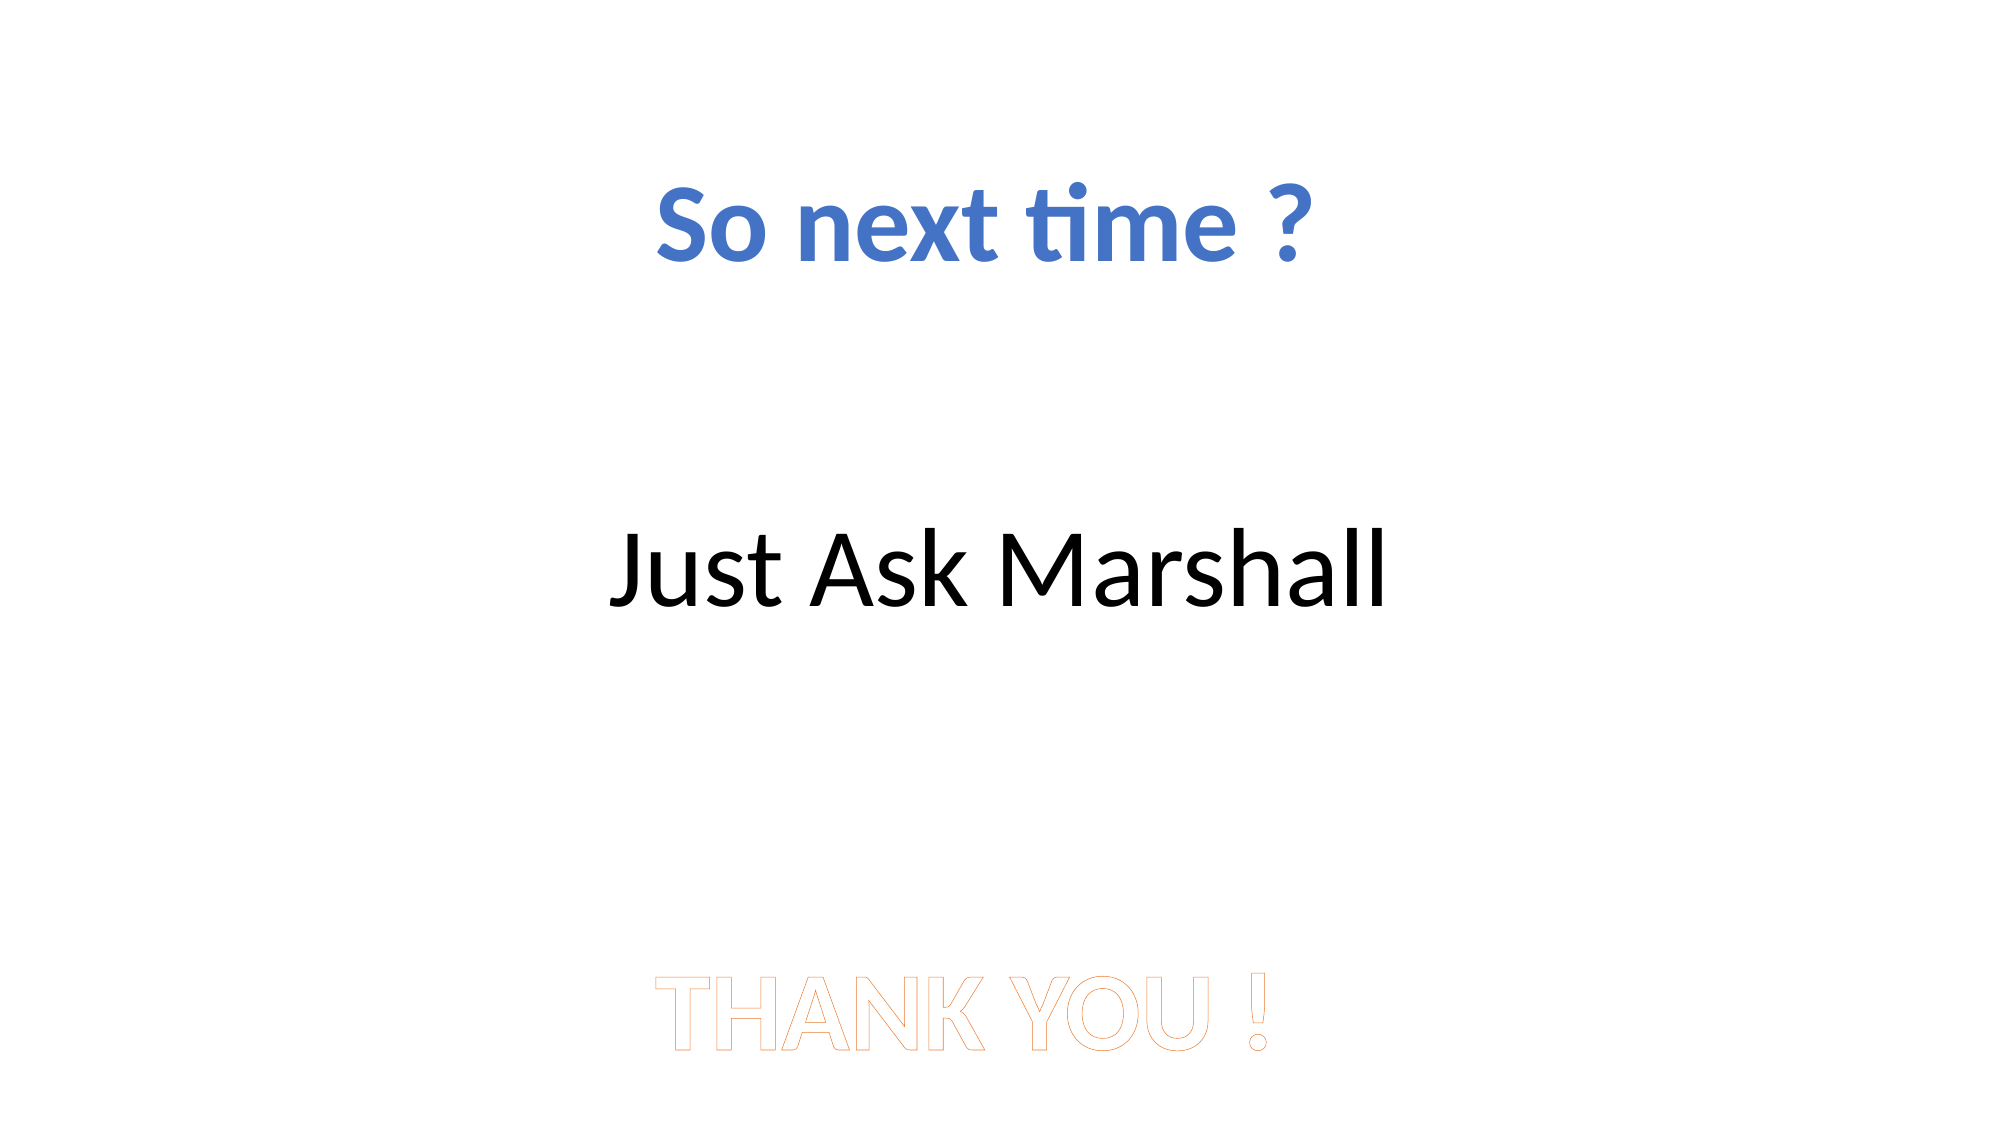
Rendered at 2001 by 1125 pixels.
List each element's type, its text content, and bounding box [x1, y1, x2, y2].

text_box THANK YOU ! [639, 930, 1293, 1080]
text_box Just Ask Marshall [593, 486, 1407, 637]
text_box So next time ? [640, 141, 1333, 292]
